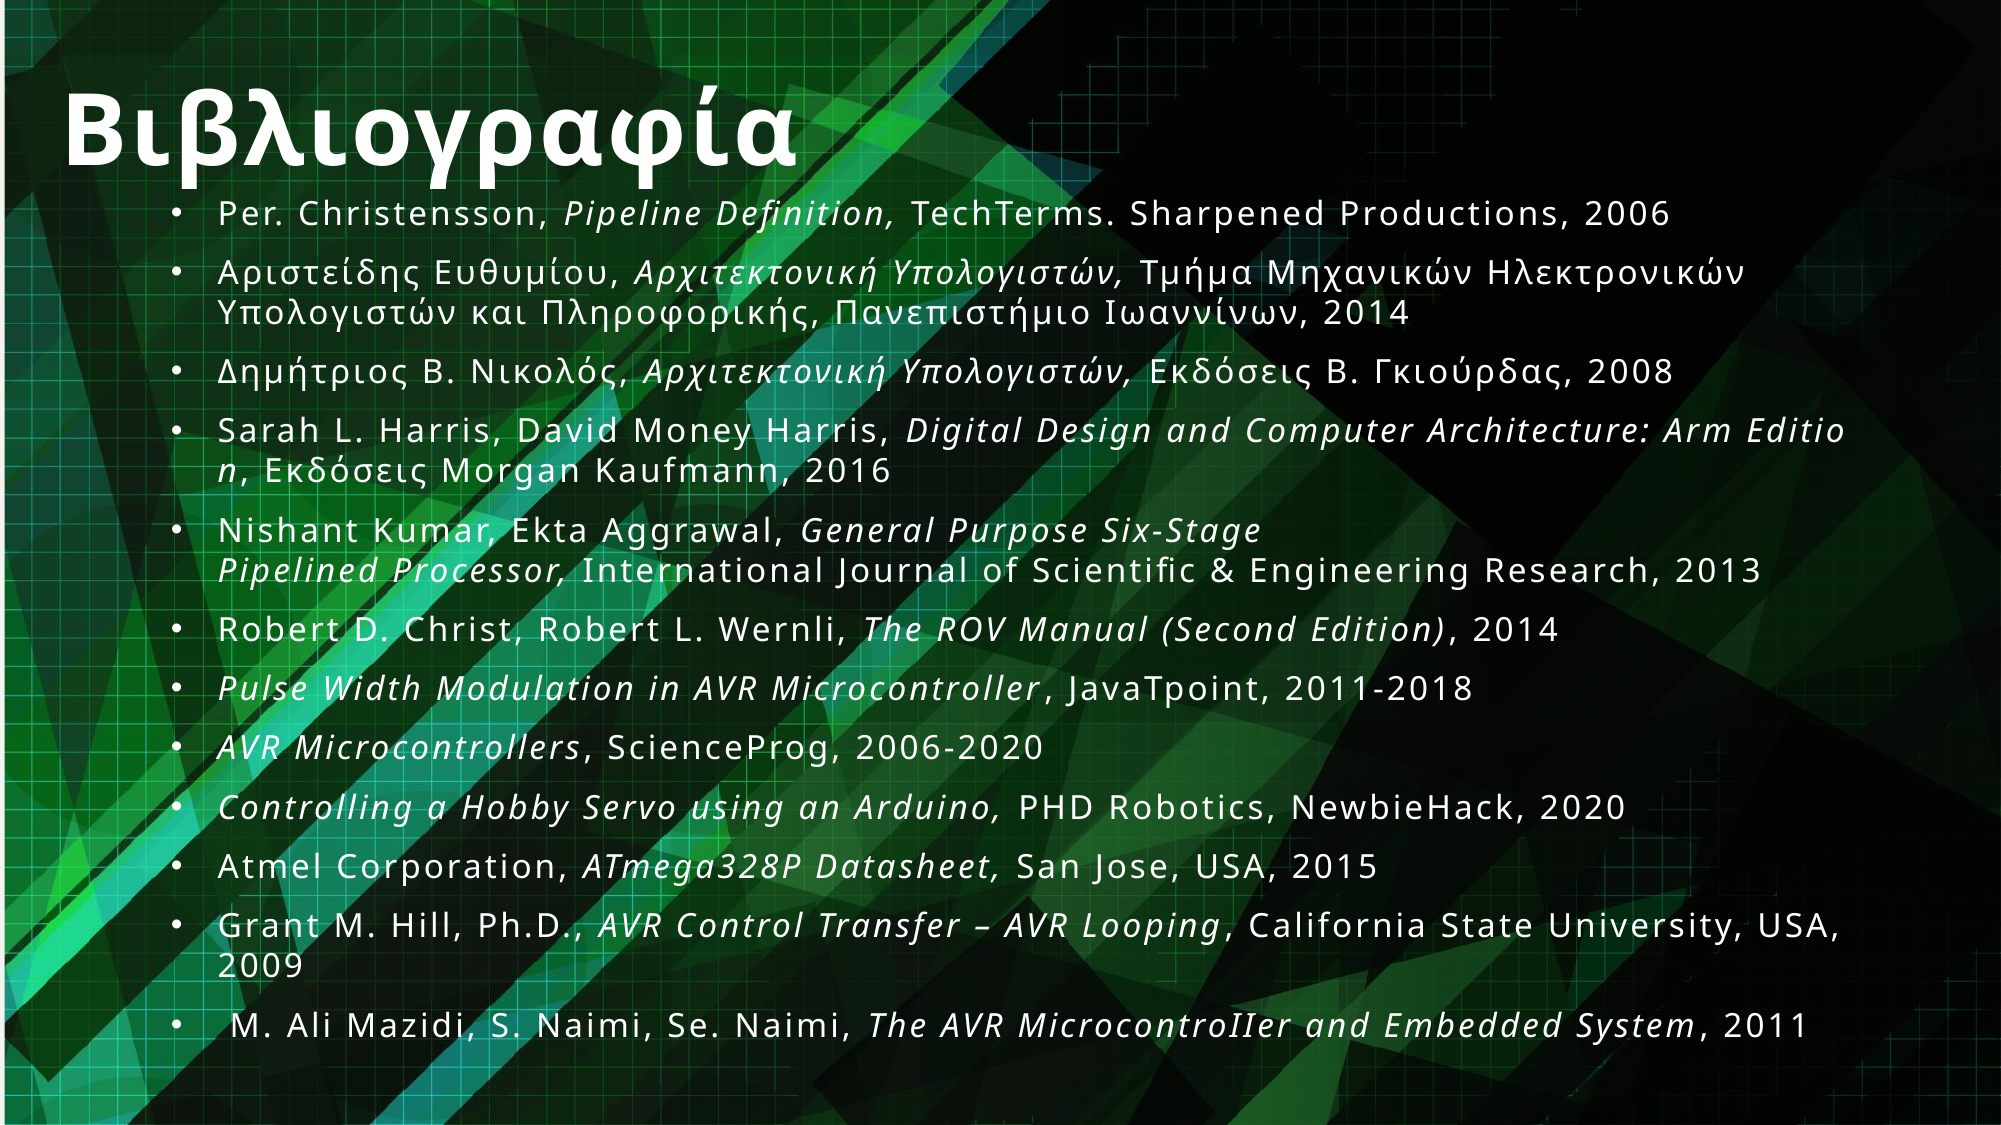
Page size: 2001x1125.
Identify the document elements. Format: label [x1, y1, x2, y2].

text_box [0, 0, 4, 1125]
picture [4, 0, 2001, 1125]
